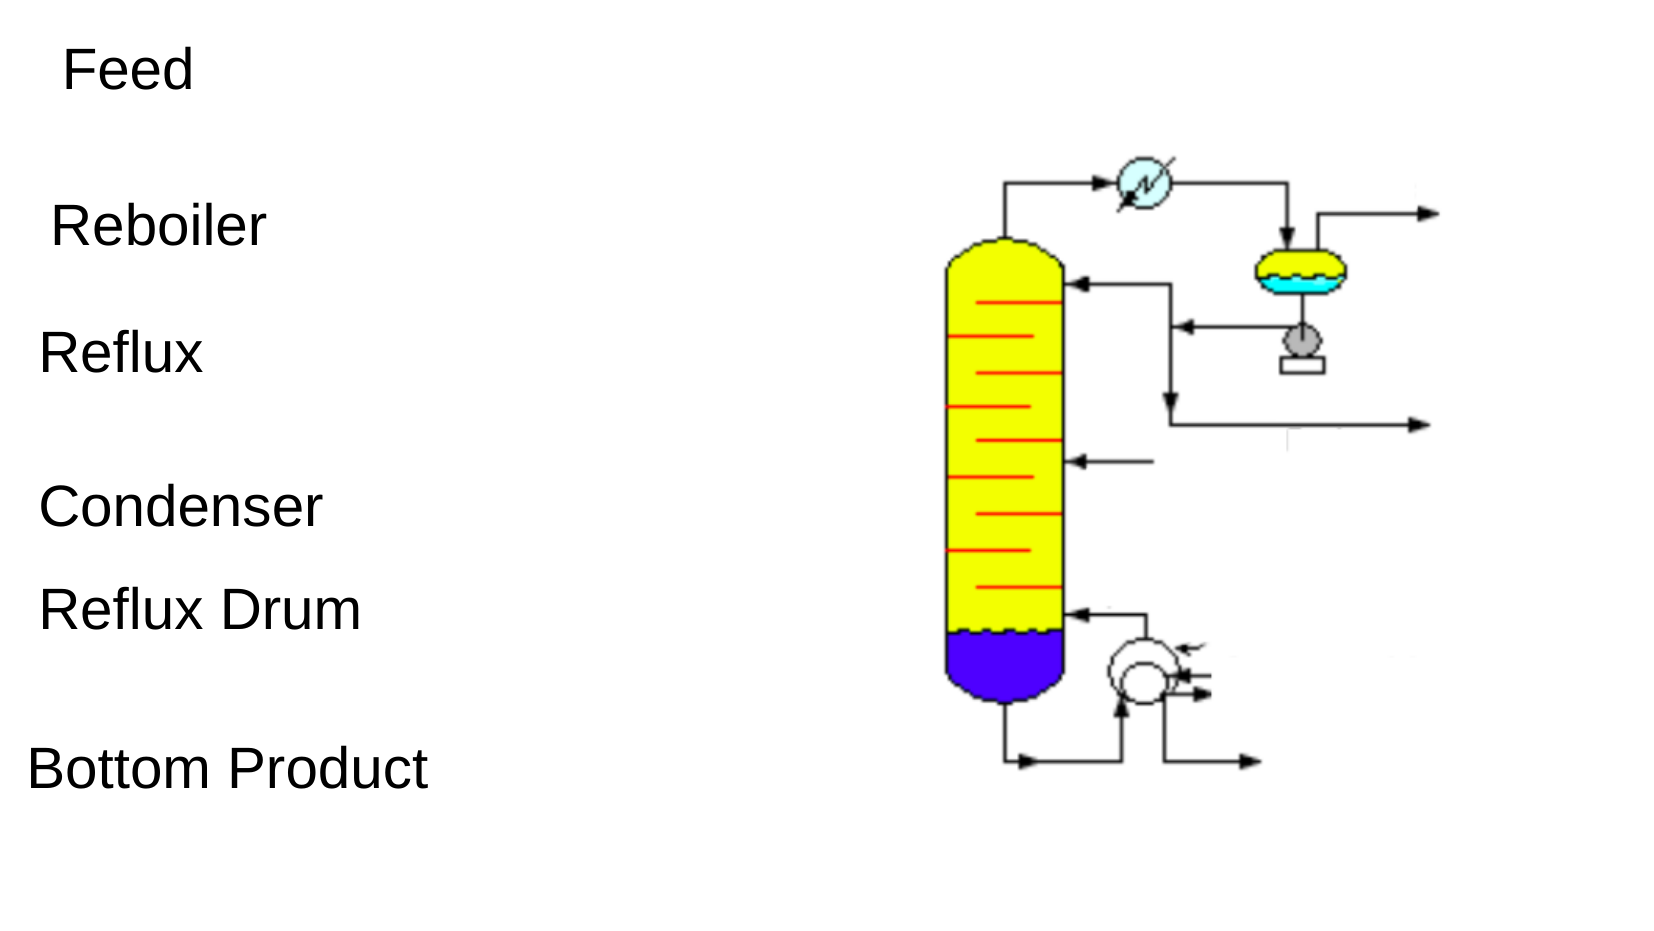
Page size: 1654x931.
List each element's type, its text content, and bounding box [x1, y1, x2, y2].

text_box Condenser [23, 460, 378, 563]
text_box Reflux [23, 307, 272, 387]
text_box Reflux Drum [23, 563, 437, 709]
text_box Feed [47, 23, 296, 104]
text_box Bottom Product [11, 723, 532, 869]
text_box Reboiler [35, 179, 284, 260]
picture [791, 106, 1515, 837]
